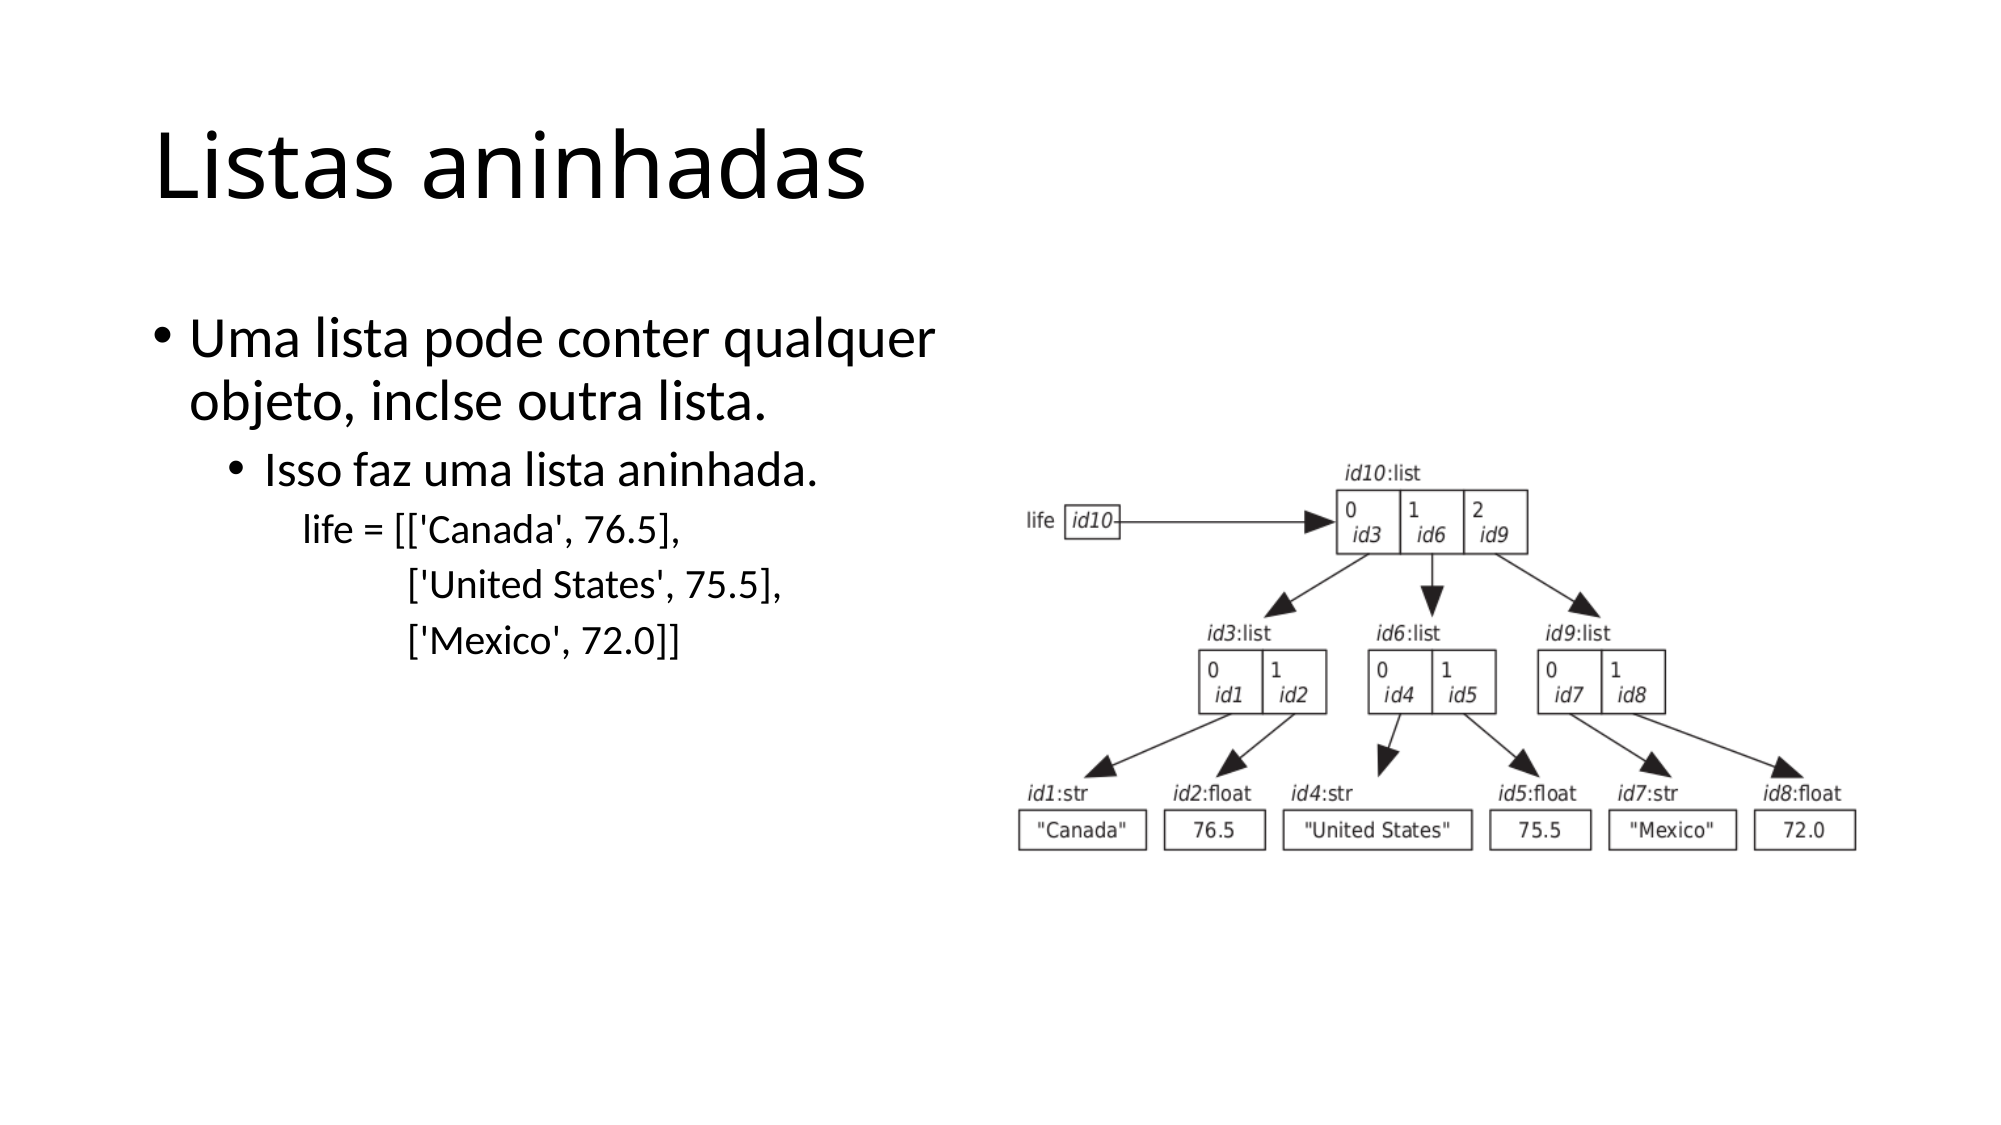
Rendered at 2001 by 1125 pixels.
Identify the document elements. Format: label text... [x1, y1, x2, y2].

title Listas aninhadas [137, 59, 1863, 278]
list Uma lista pode conter qualquer objeto, inclse outra lista. Isso faz uma lista aninhada. life = [['Canada', 76.5], ['United States', 75.5], ['Mexico', 72.0]] [137, 299, 988, 1014]
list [1012, 457, 1863, 856]
